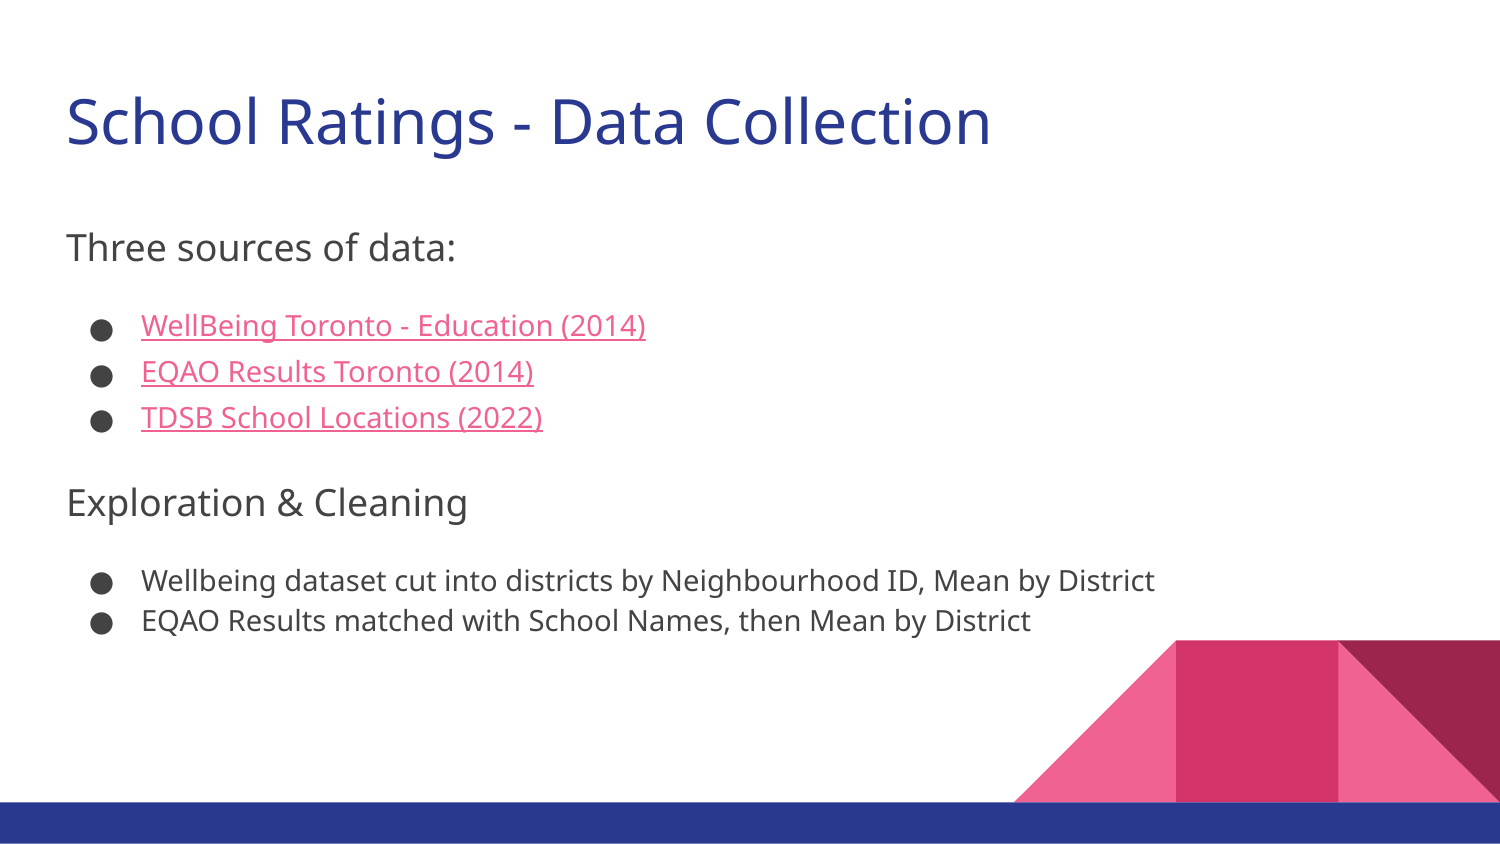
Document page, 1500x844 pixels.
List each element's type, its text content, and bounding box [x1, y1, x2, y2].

list Three sources of data: WellBeing Toronto - Education (2014) EQAO Results Toronto (2014) TDSB School Locations (2022) Exploration & Cleaning Wellbeing dataset cut into districts by Neighbourhood ID, Mean by District EQAO Results matched with School Names, then Mean by District [51, 201, 1449, 750]
title School Ratings - Data Collection [51, 67, 1449, 167]
